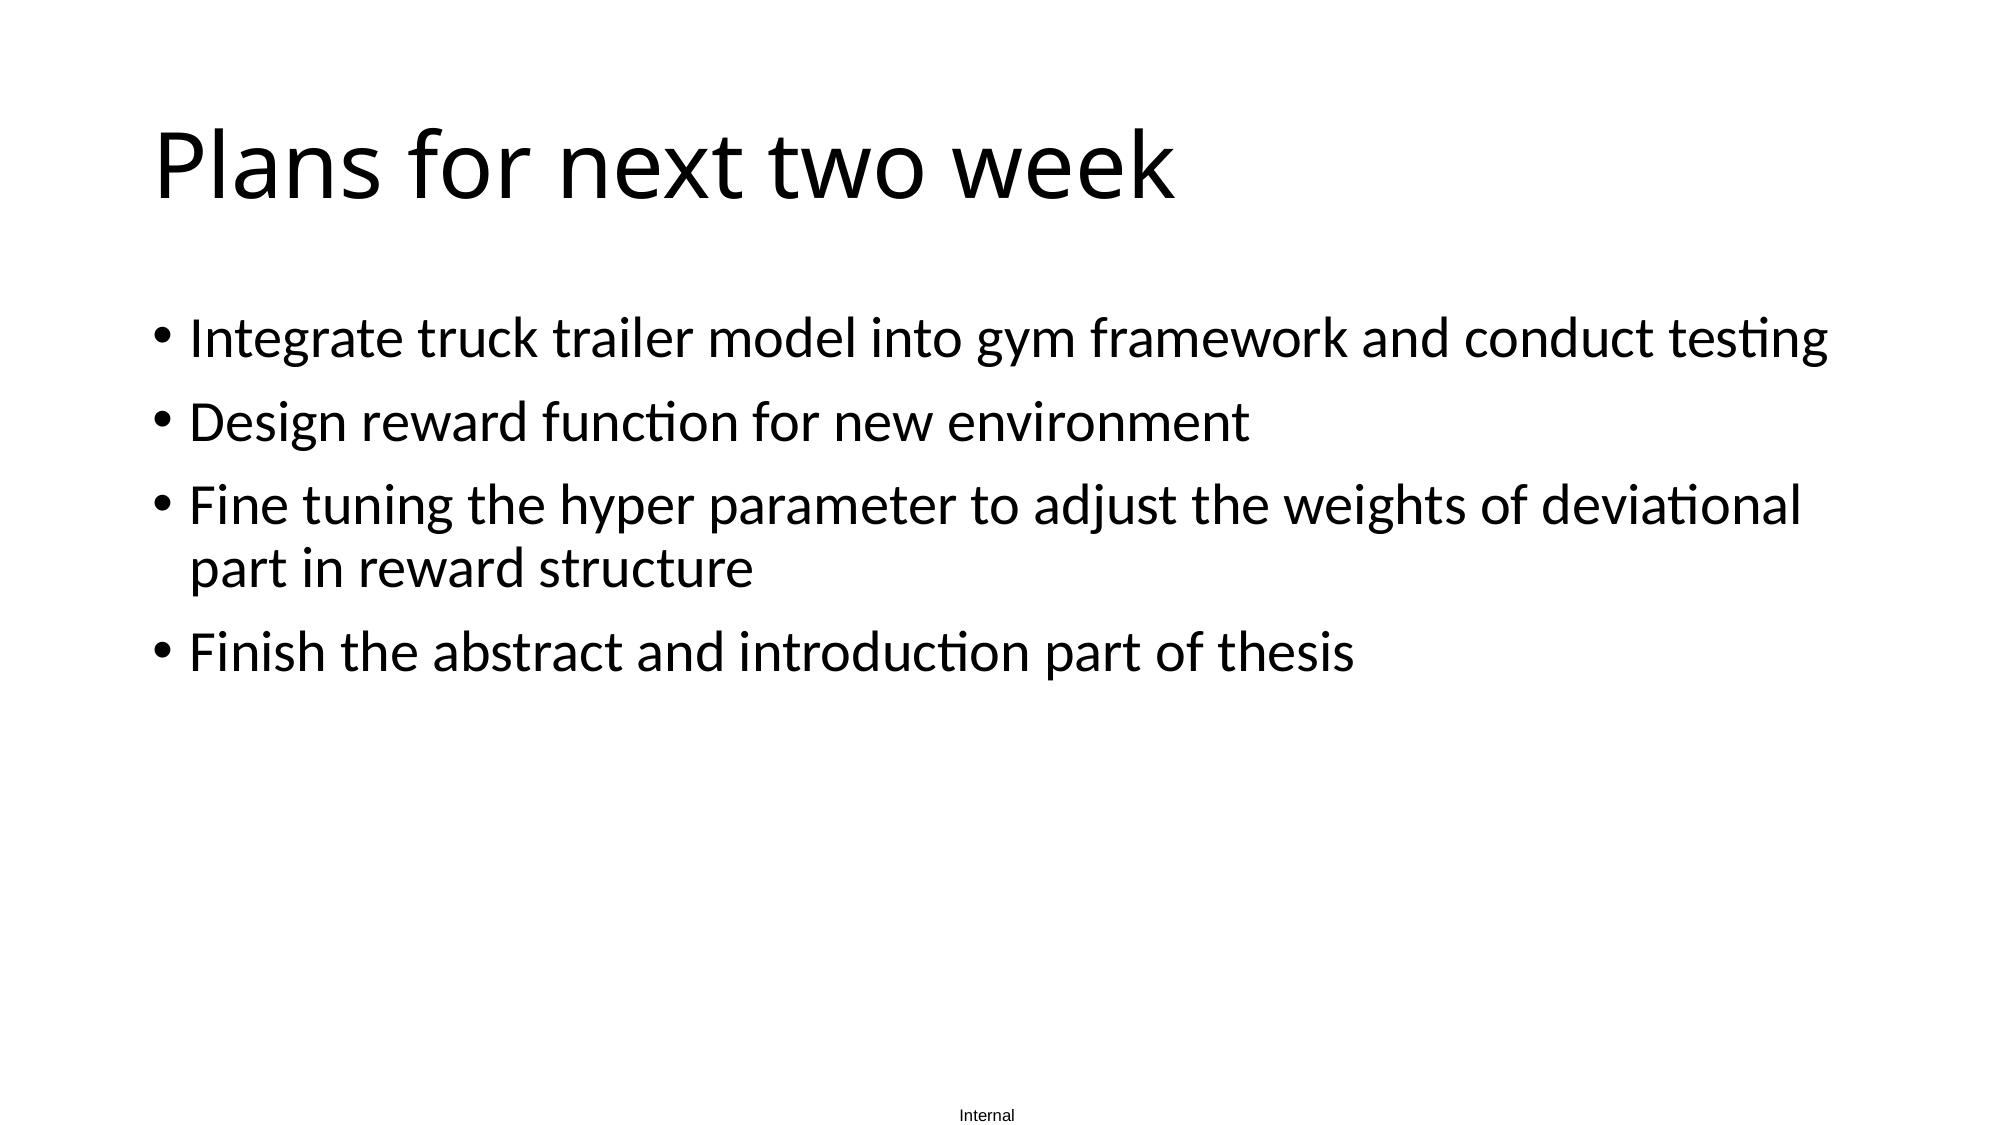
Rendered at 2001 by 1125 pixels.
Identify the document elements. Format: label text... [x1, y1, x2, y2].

title Plans for next two week [137, 59, 1863, 278]
list Integrate truck trailer model into gym framework and conduct testing Design reward function for new environment Fine tuning the hyper parameter to adjust the weights of deviational part in reward structure Finish the abstract and introduction part of thesis [137, 299, 1863, 1014]
